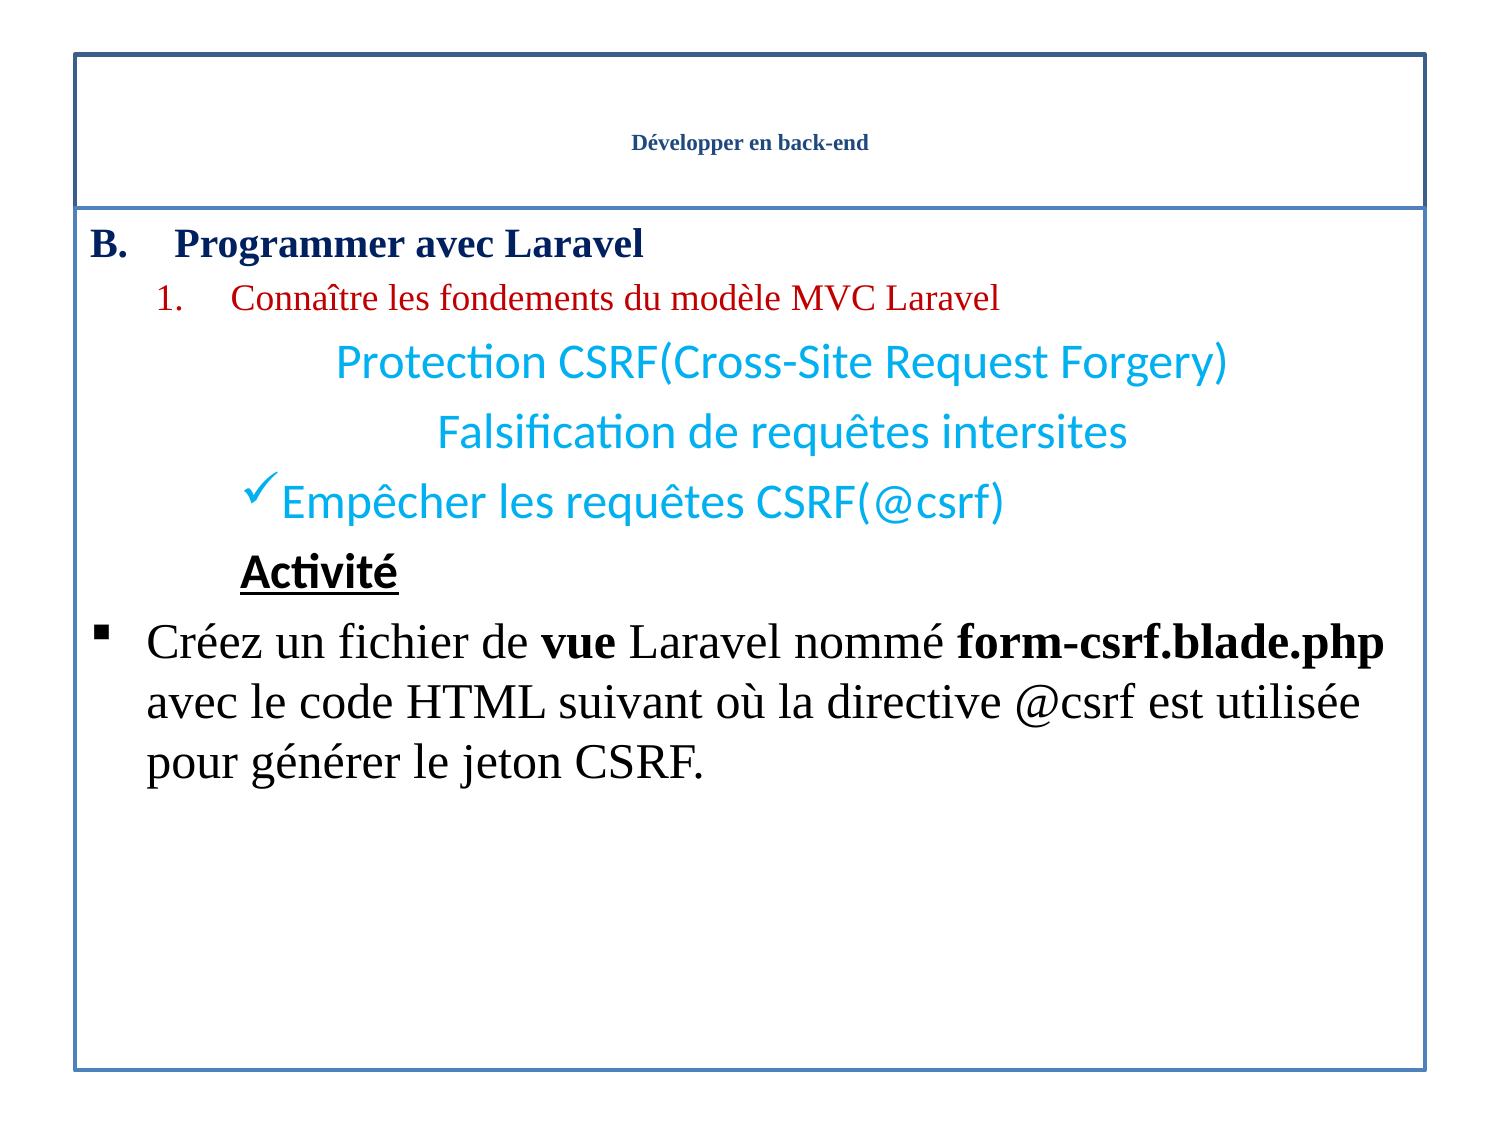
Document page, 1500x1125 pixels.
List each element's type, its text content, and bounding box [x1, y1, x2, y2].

list Programmer avec Laravel Connaître les fondements du modèle MVC Laravel Protection CSRF(Cross-Site Request Forgery) Falsification de requêtes intersites Empêcher les requêtes CSRF(@csrf) Activité Créez un fichier de vue Laravel nommé form-csrf.blade.php avec le code HTML suivant où la directive @csrf est utilisée pour générer le jeton CSRF. [73, 206, 1427, 1072]
title Développer en back-end [75, 64, 1425, 206]
text_box [73, 52, 1427, 206]
